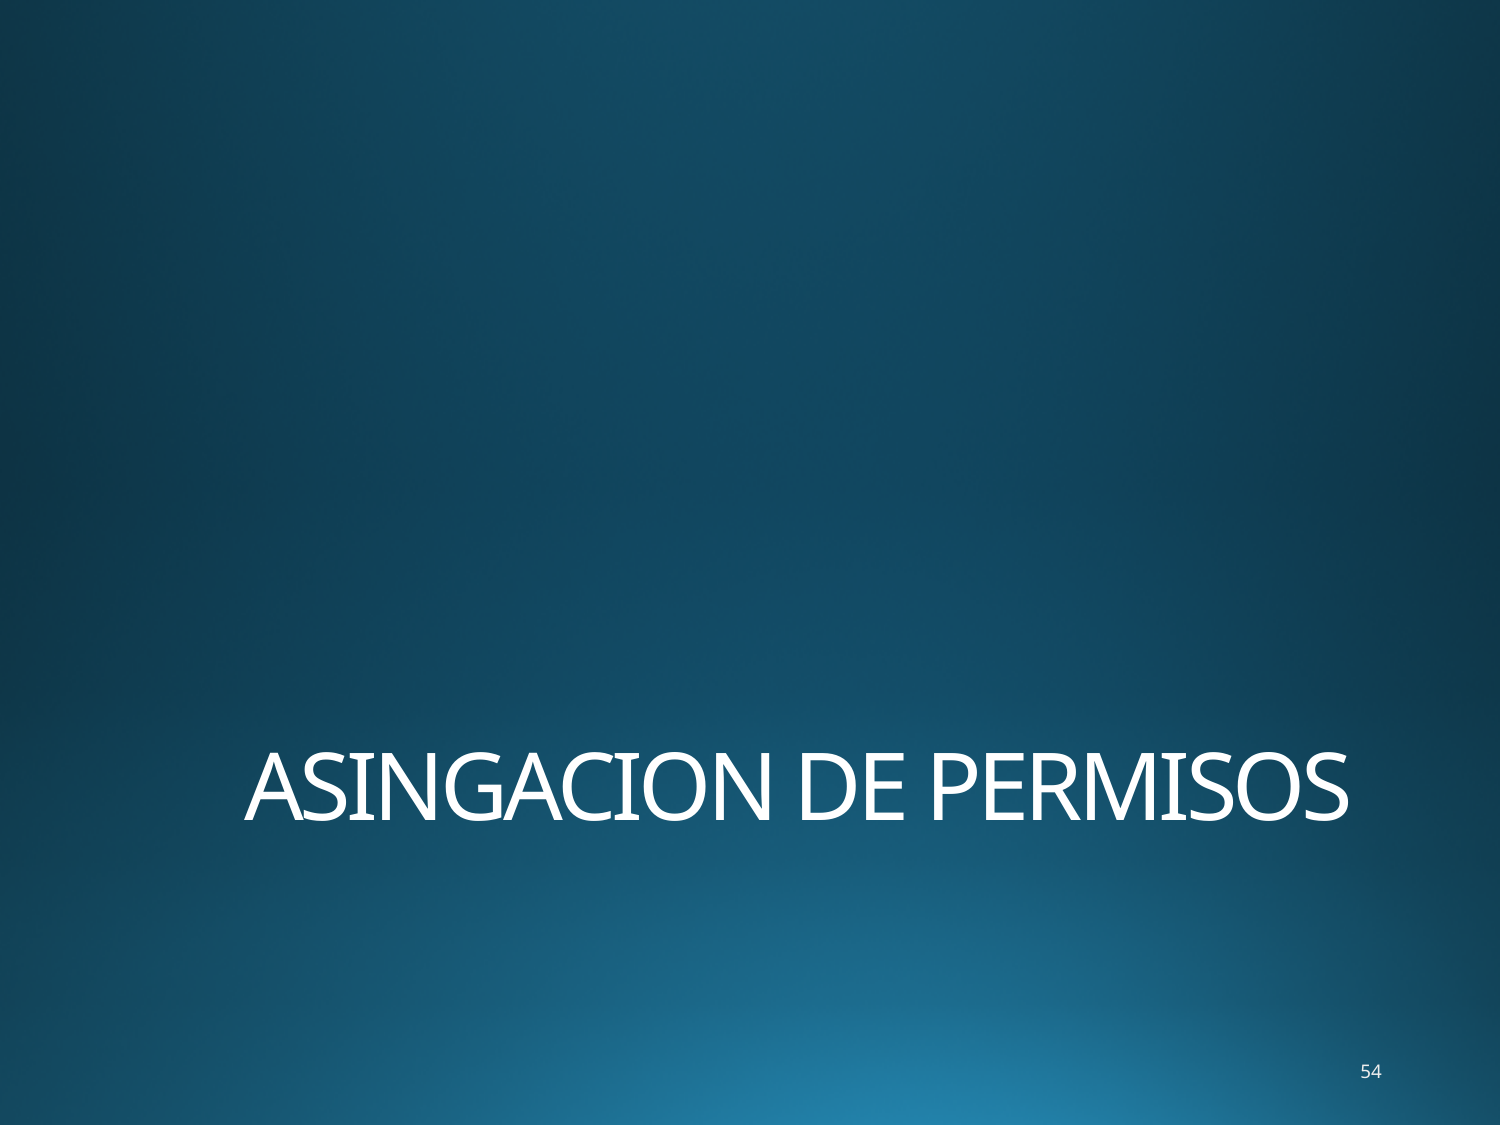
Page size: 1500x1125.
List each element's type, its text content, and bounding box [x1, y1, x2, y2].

picture [0, 0, 1500, 1125]
slide_number 54 [1059, 1042, 1397, 1103]
title ASINGACION DE PERMISOS [105, 732, 1388, 929]
